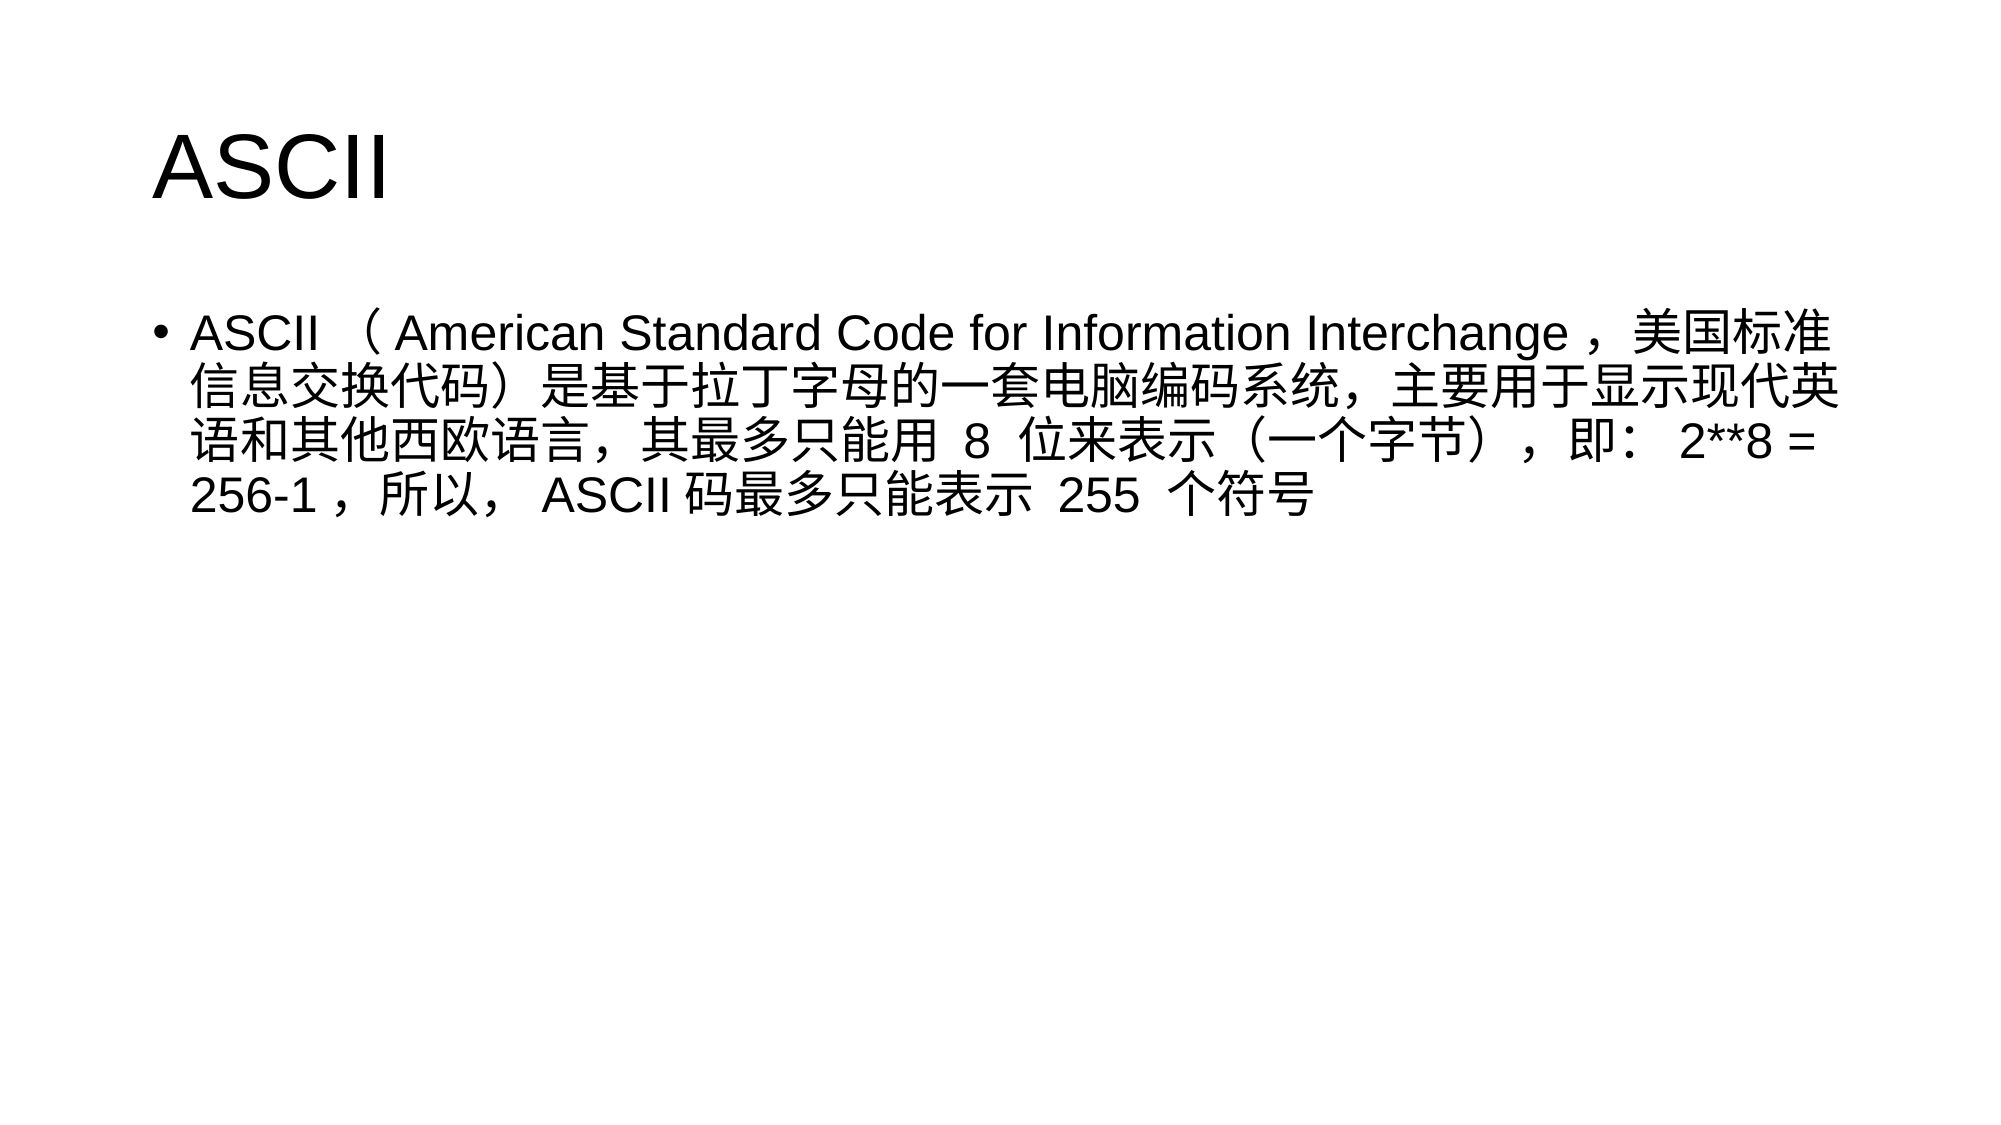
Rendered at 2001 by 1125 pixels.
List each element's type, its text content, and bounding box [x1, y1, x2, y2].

title ASCII [137, 59, 1863, 278]
list ASCII（American Standard Code for Information Interchange，美国标准信息交换代码）是基于拉丁字母的一套电脑编码系统，主要用于显示现代英语和其他西欧语言，其最多只能用 8 位来表示（一个字节），即：2**8 = 256-1，所以，ASCII码最多只能表示 255 个符号 [137, 299, 1863, 1014]
